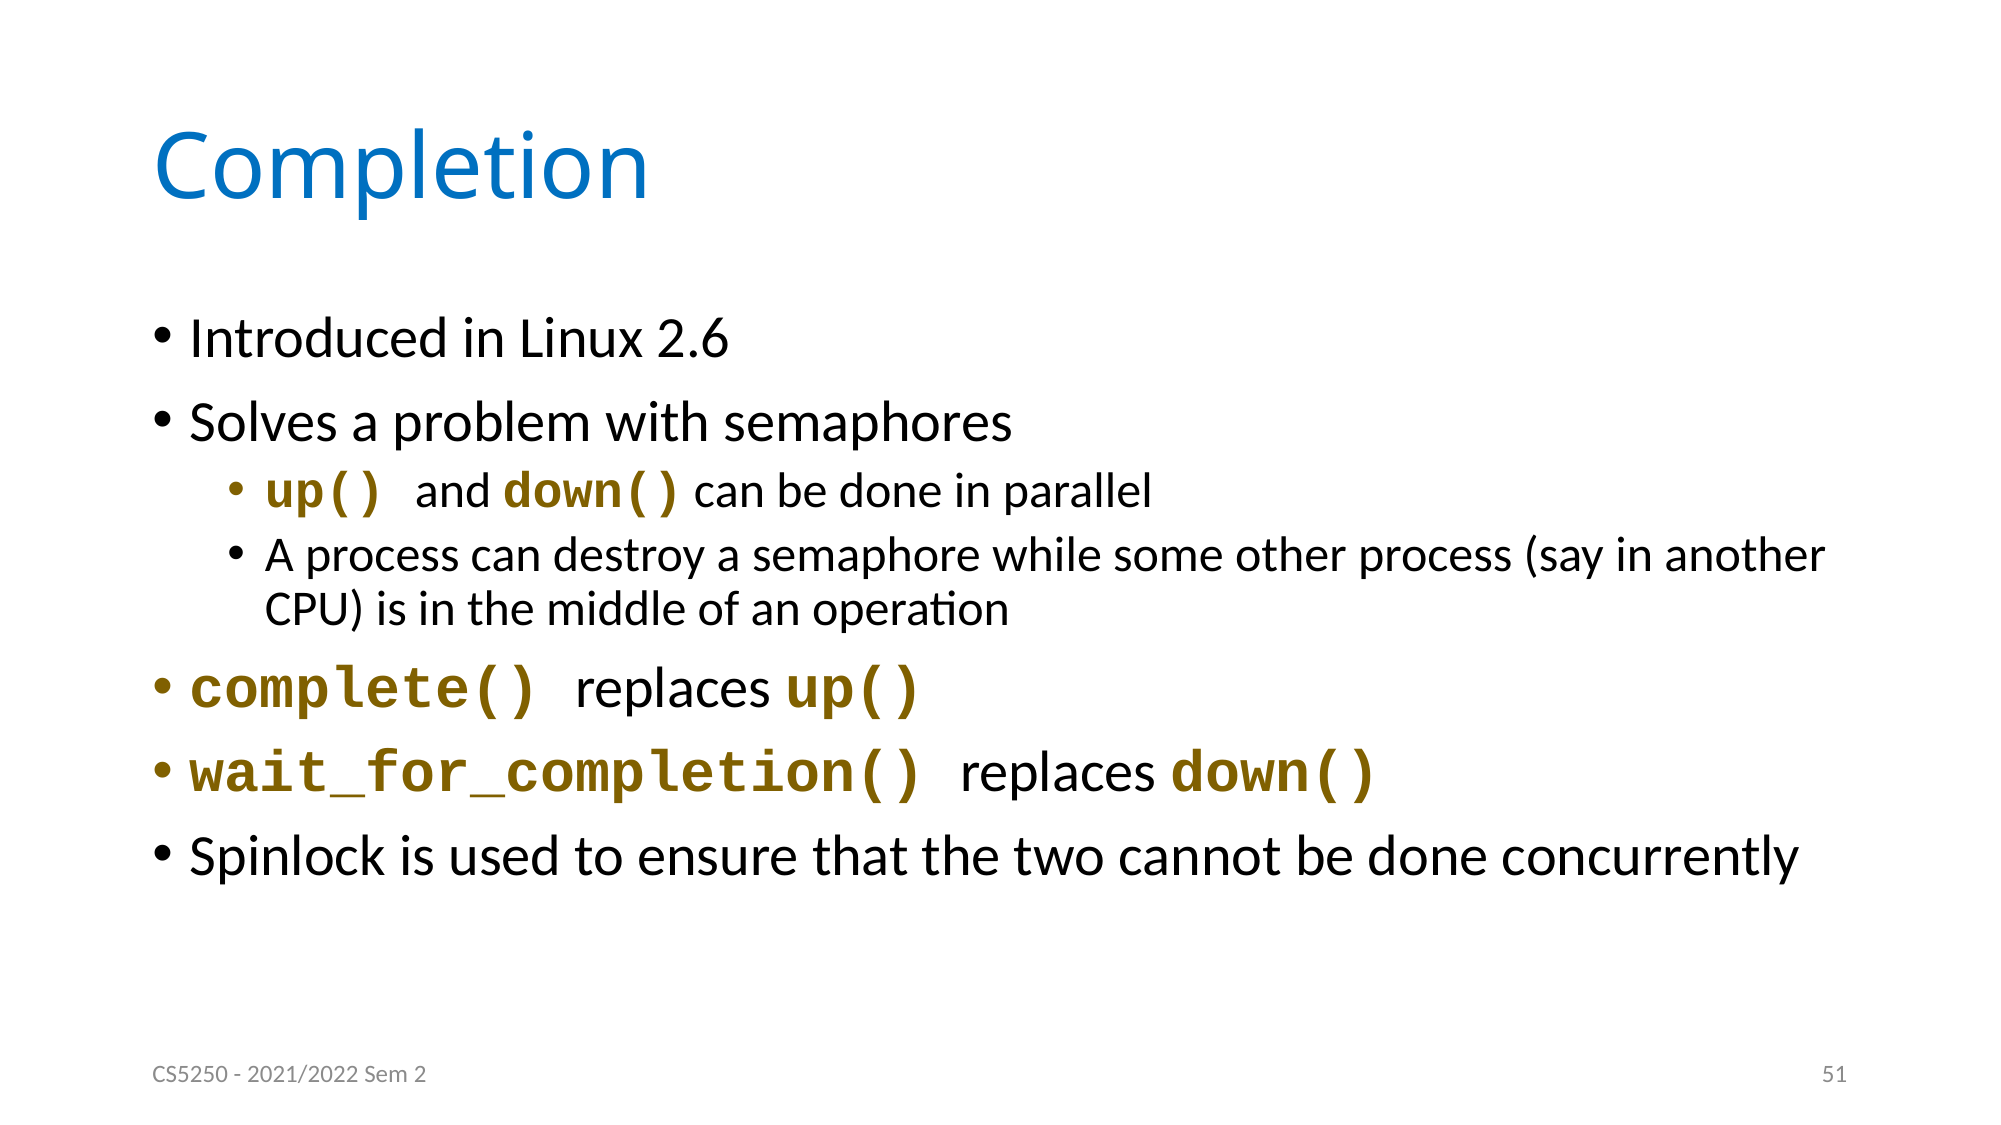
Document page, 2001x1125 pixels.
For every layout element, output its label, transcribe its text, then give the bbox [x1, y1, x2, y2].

list Introduced in Linux 2.6 Solves a problem with semaphores up() and down() can be done in parallel A process can destroy a semaphore while some other process (say in another CPU) is in the middle of an operation complete() replaces up() wait_for_completion() replaces down() Spinlock is used to ensure that the two cannot be done concurrently [137, 299, 1863, 1014]
slide_number 51 [1412, 1042, 1863, 1103]
title Completion [137, 59, 1863, 278]
slide_number CS5250 - 2021/2022 Sem 2 [137, 1042, 588, 1103]
